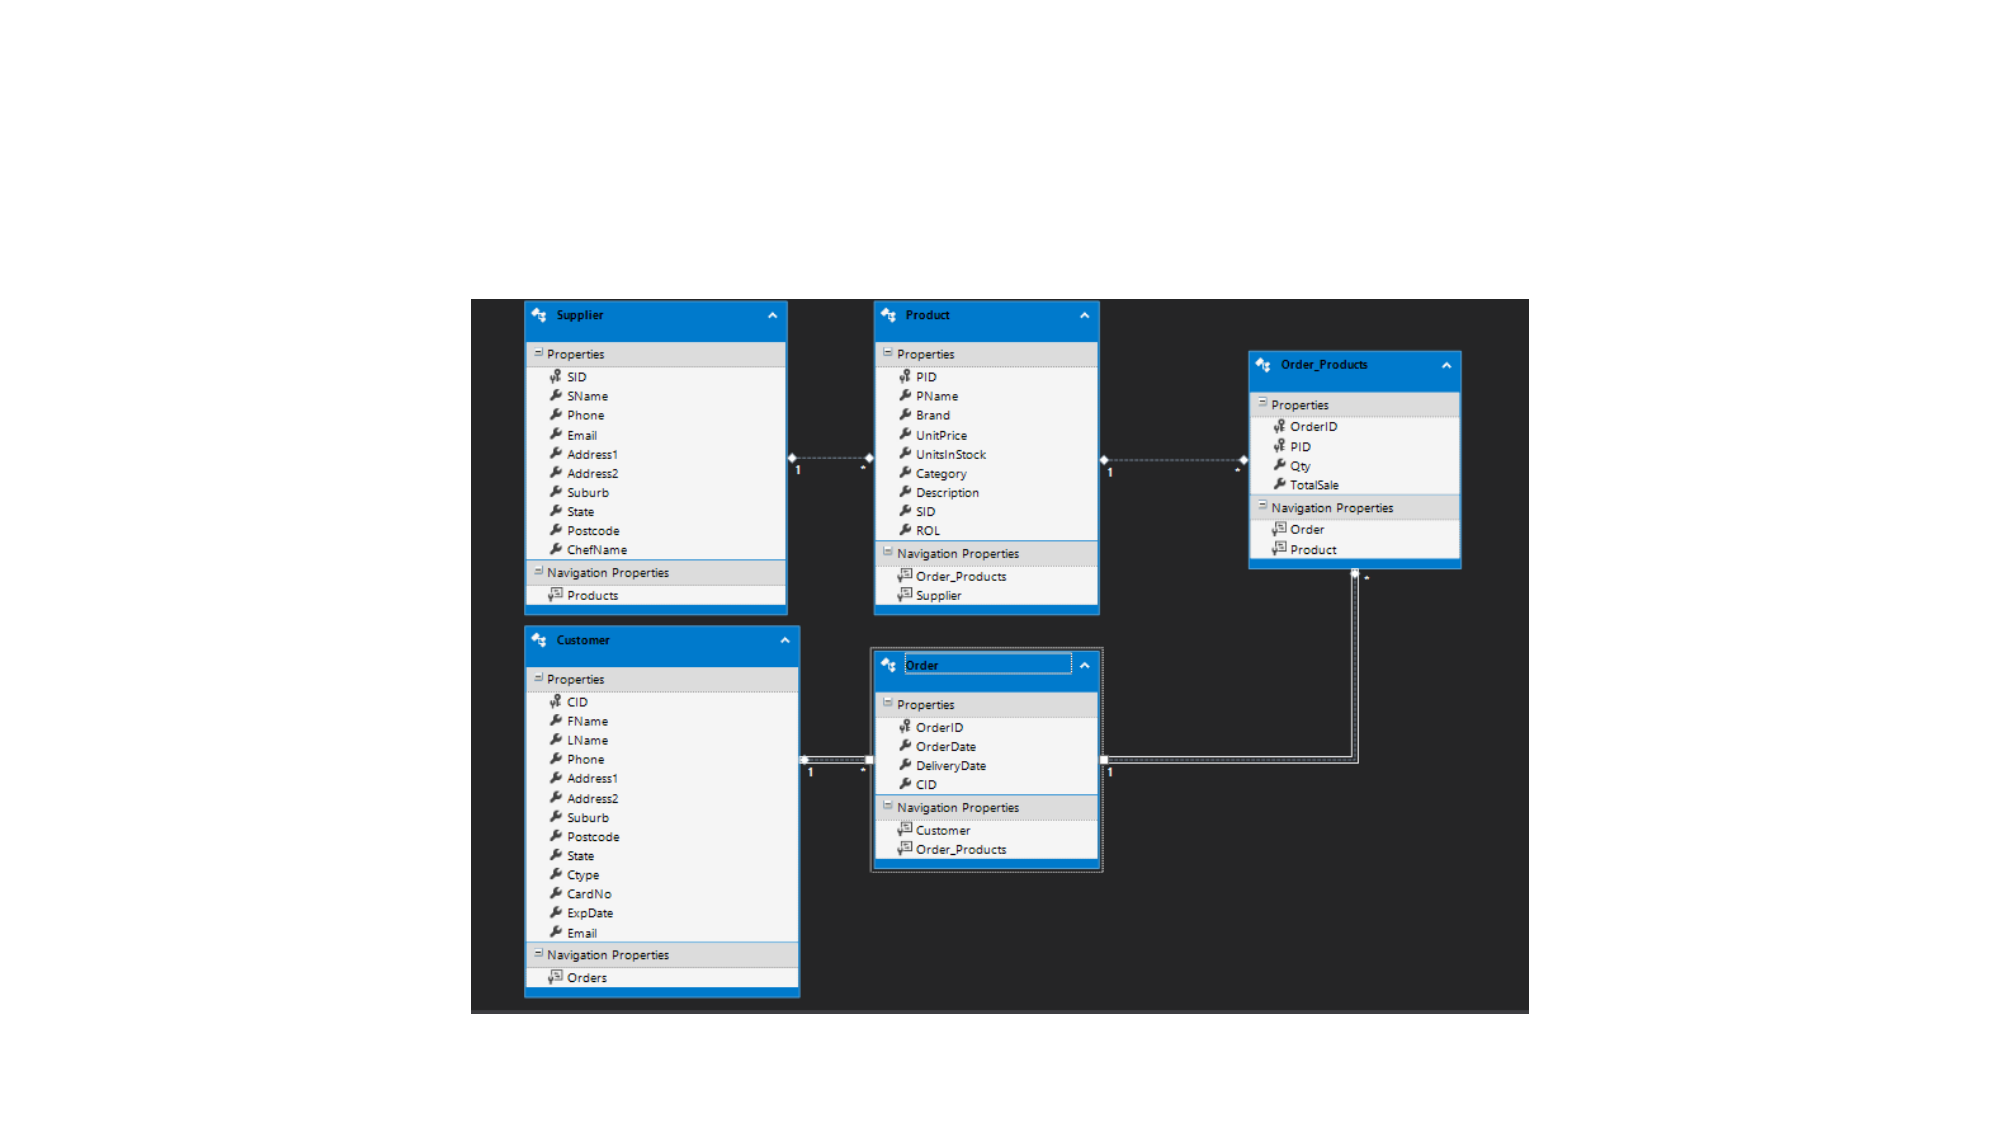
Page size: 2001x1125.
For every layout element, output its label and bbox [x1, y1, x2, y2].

list [471, 299, 1529, 1014]
